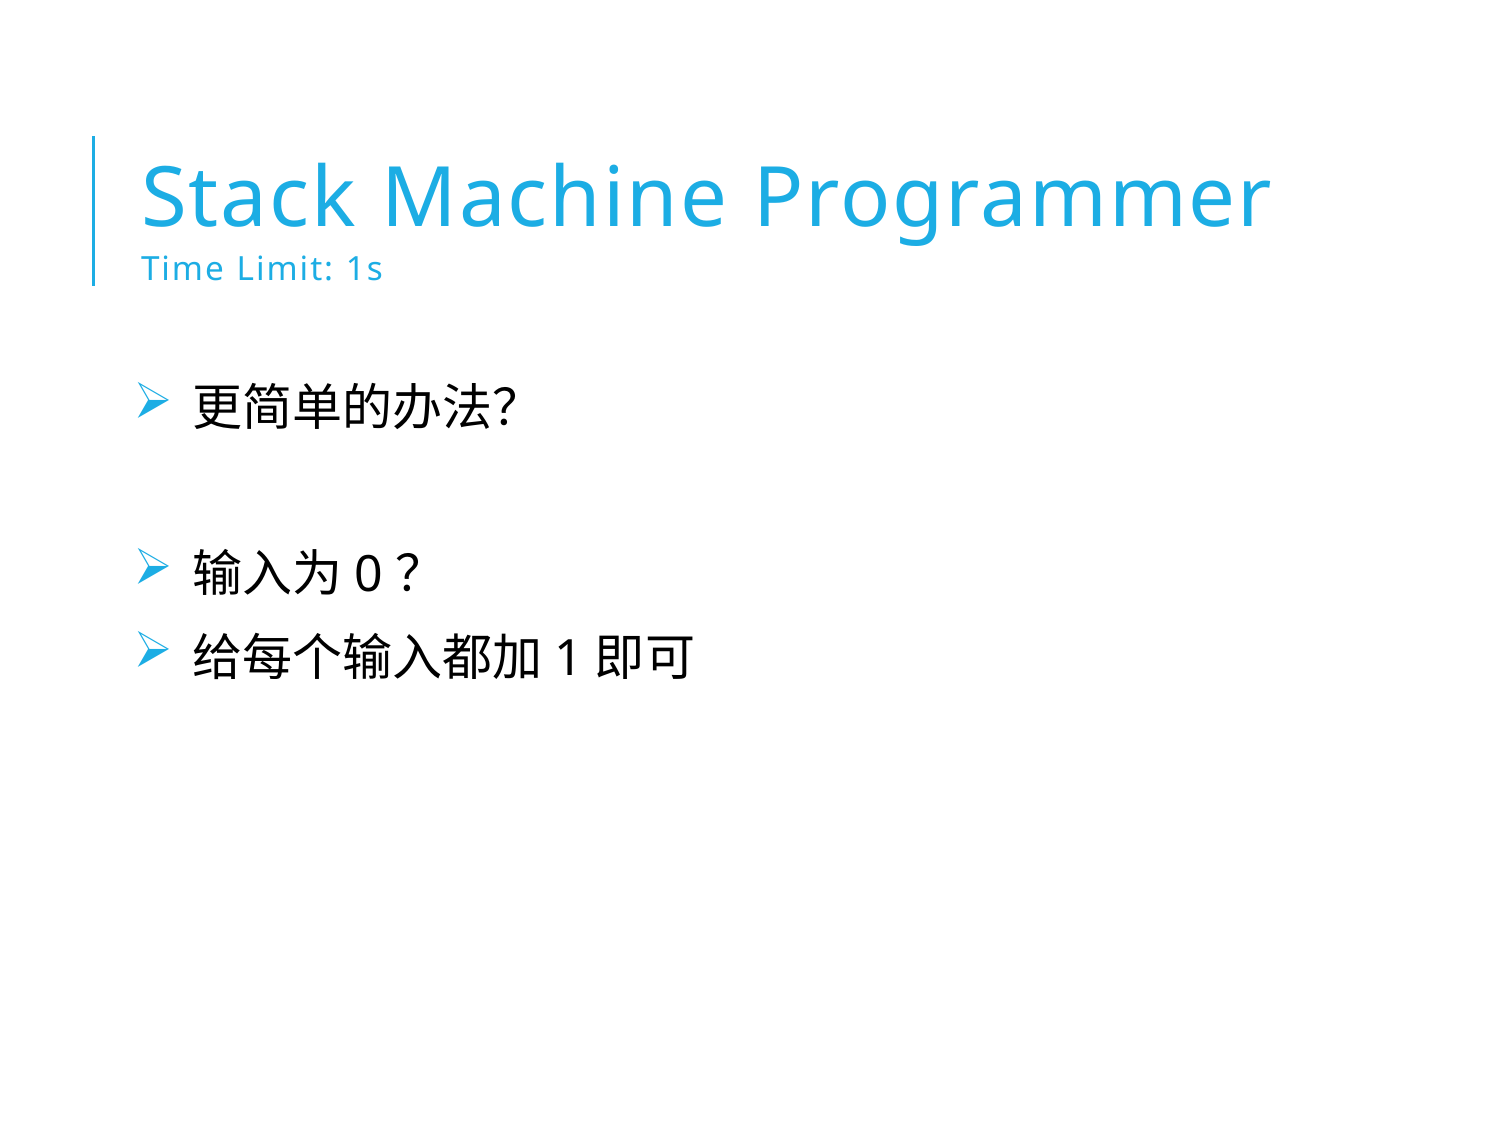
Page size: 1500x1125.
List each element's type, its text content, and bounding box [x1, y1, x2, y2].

title Stack Machine Programmer Time Limit: 1s [126, 87, 1322, 334]
